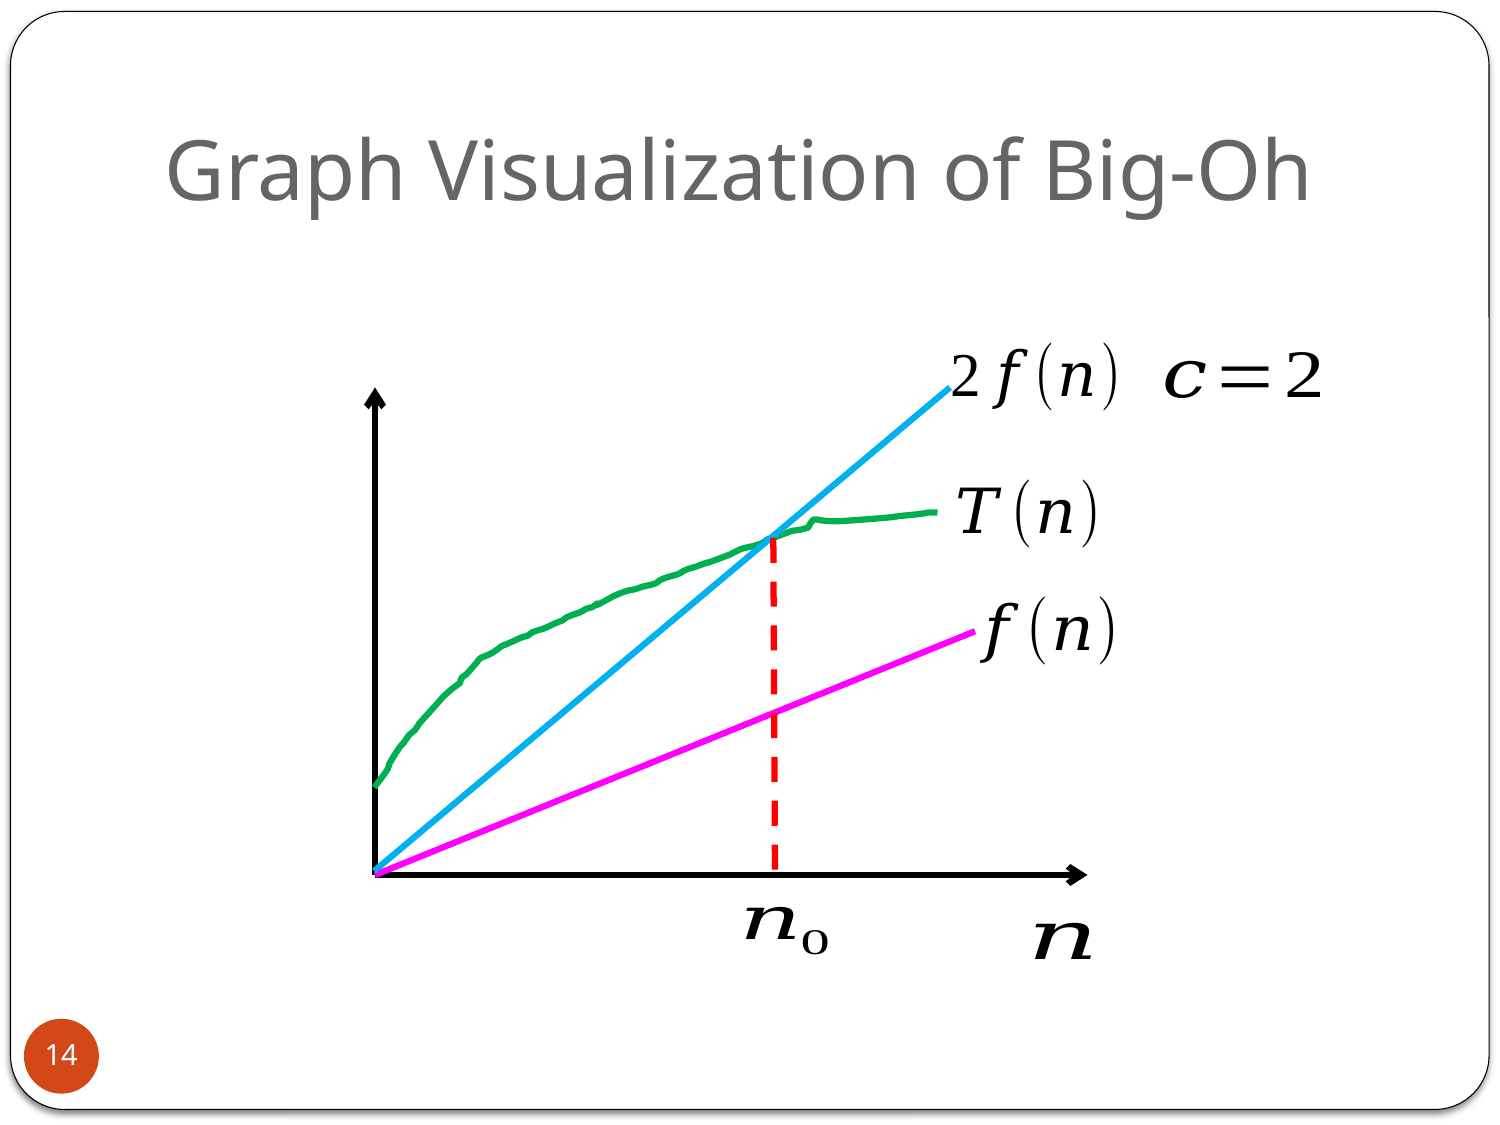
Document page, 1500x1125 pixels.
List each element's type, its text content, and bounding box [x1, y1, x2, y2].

slide_number 14 [23, 1018, 99, 1094]
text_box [953, 387, 1088, 876]
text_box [955, 630, 976, 876]
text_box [374, 387, 951, 872]
title Graph Visualization of Big-Oh [150, 45, 1425, 233]
